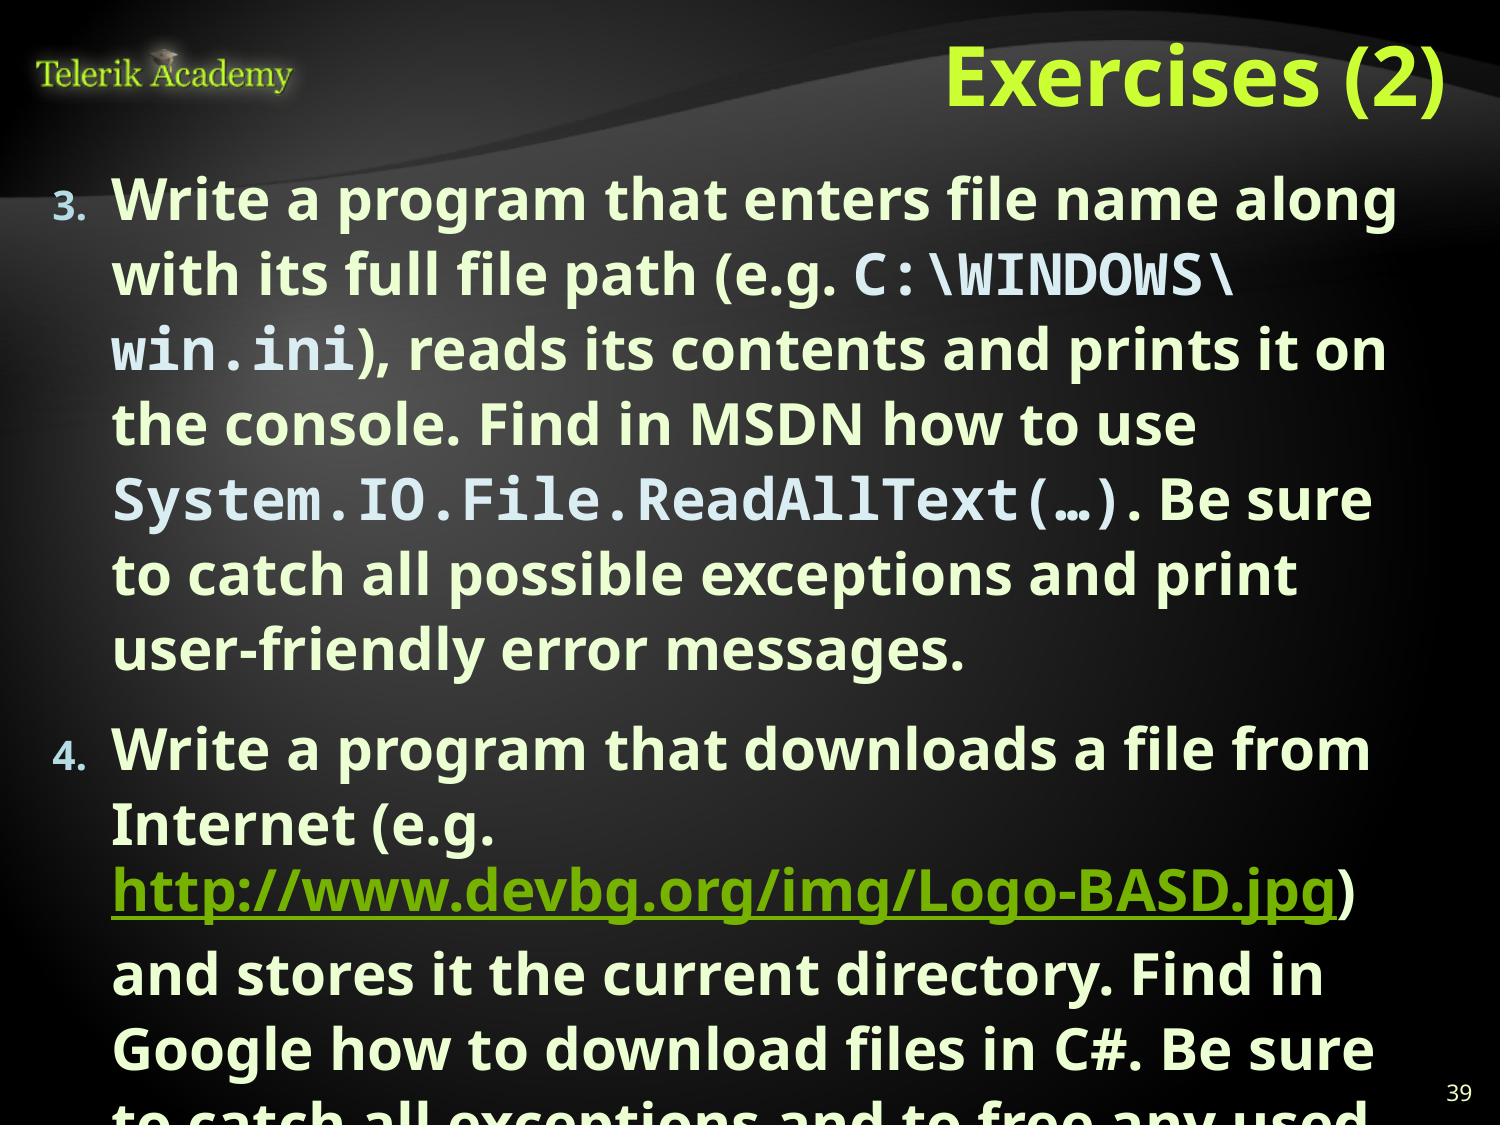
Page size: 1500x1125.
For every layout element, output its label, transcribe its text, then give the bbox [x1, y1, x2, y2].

slide_number 39 [1412, 1074, 1488, 1113]
title Exercises (2) [300, 12, 1463, 149]
list Write a program that enters file name along with its full file path (e.g. C:\WINDOWS\win.ini), reads its contents and prints it on the console. Find in MSDN how to use System.IO.File.ReadAllText(…). Be sure to catch all possible exceptions and print user-friendly error messages. Write a program that downloads a file from Internet (e.g. http://www.devbg.org/img/Logo-BASD.jpg) and stores it the current directory. Find in Google how to download files in C#. Be sure to catch all exceptions and to free any used resources in the finally block. [37, 149, 1463, 1100]
picture [0, 0, 1500, 1125]
